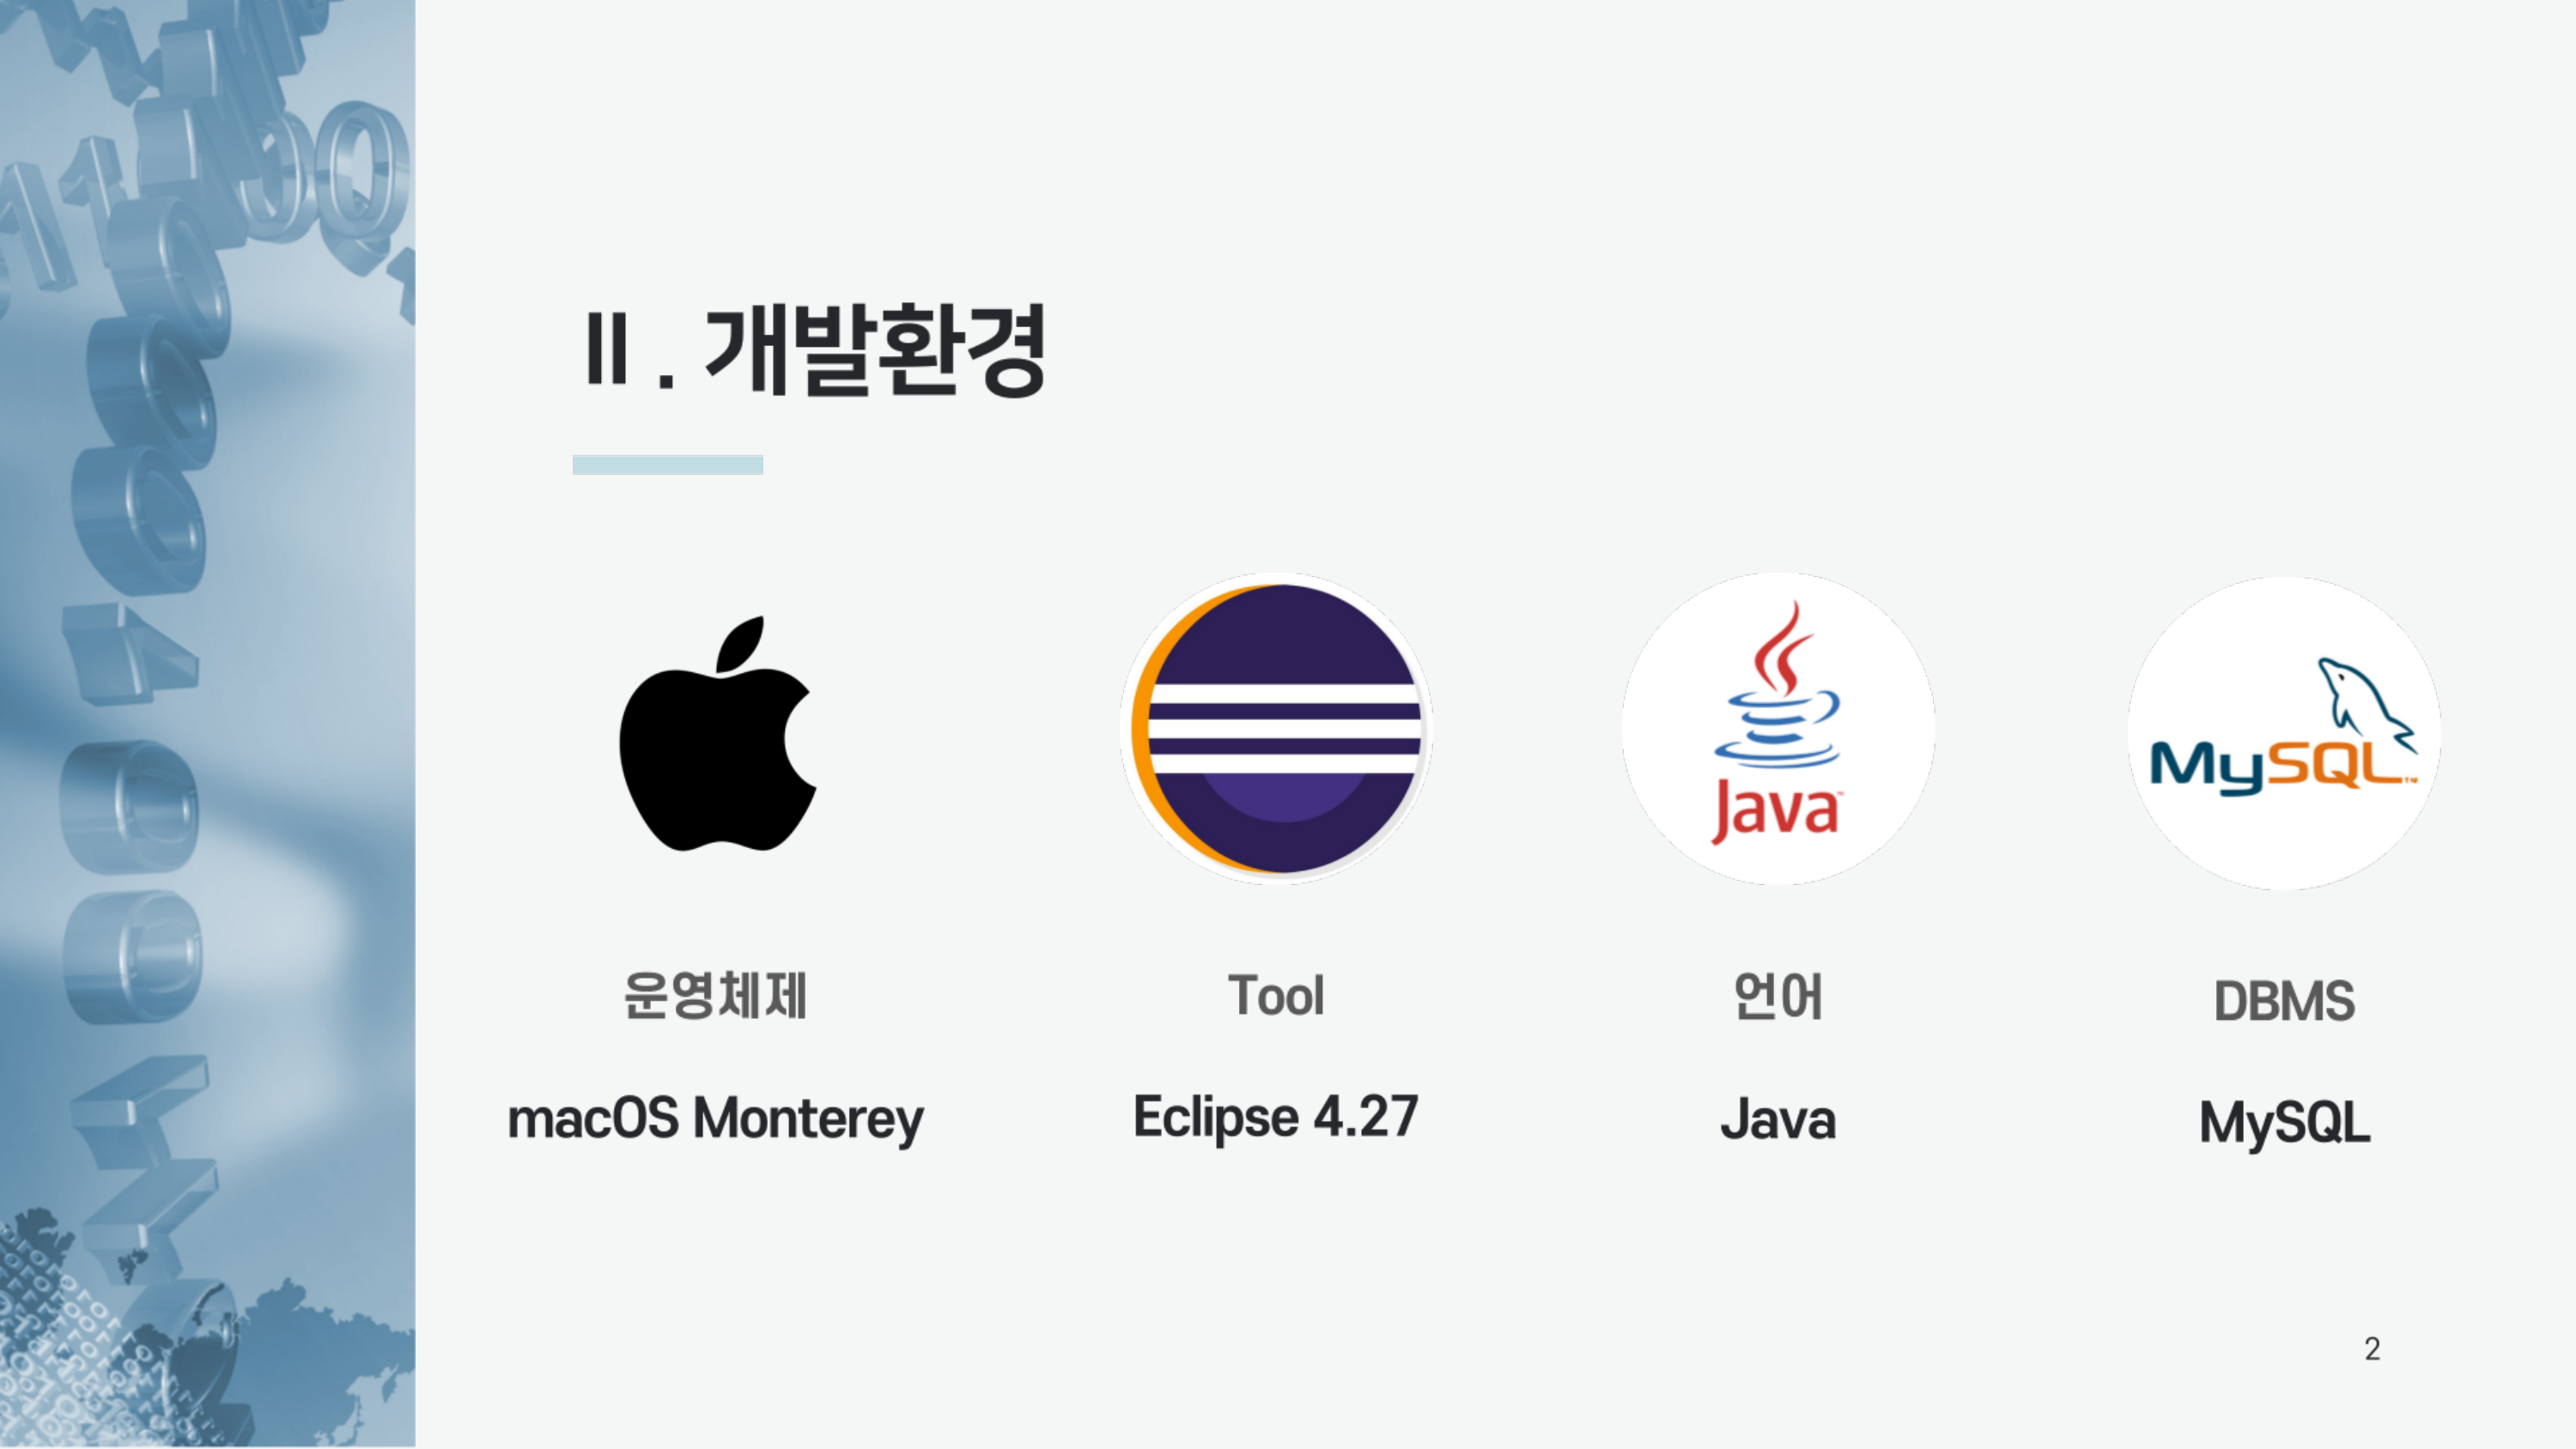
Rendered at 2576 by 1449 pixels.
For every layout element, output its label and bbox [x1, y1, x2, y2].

picture [499, 946, 953, 1173]
text_box [573, 430, 764, 501]
picture [2068, 952, 2401, 1179]
text_box [2128, 577, 2442, 892]
picture [548, 268, 1093, 443]
picture [1059, 946, 1445, 1173]
text_box [562, 577, 877, 892]
picture [2019, 1323, 2398, 1374]
text_box [0, 0, 416, 1448]
picture [1562, 947, 1861, 1163]
text_box [1119, 572, 1434, 887]
text_box [1622, 572, 1936, 887]
